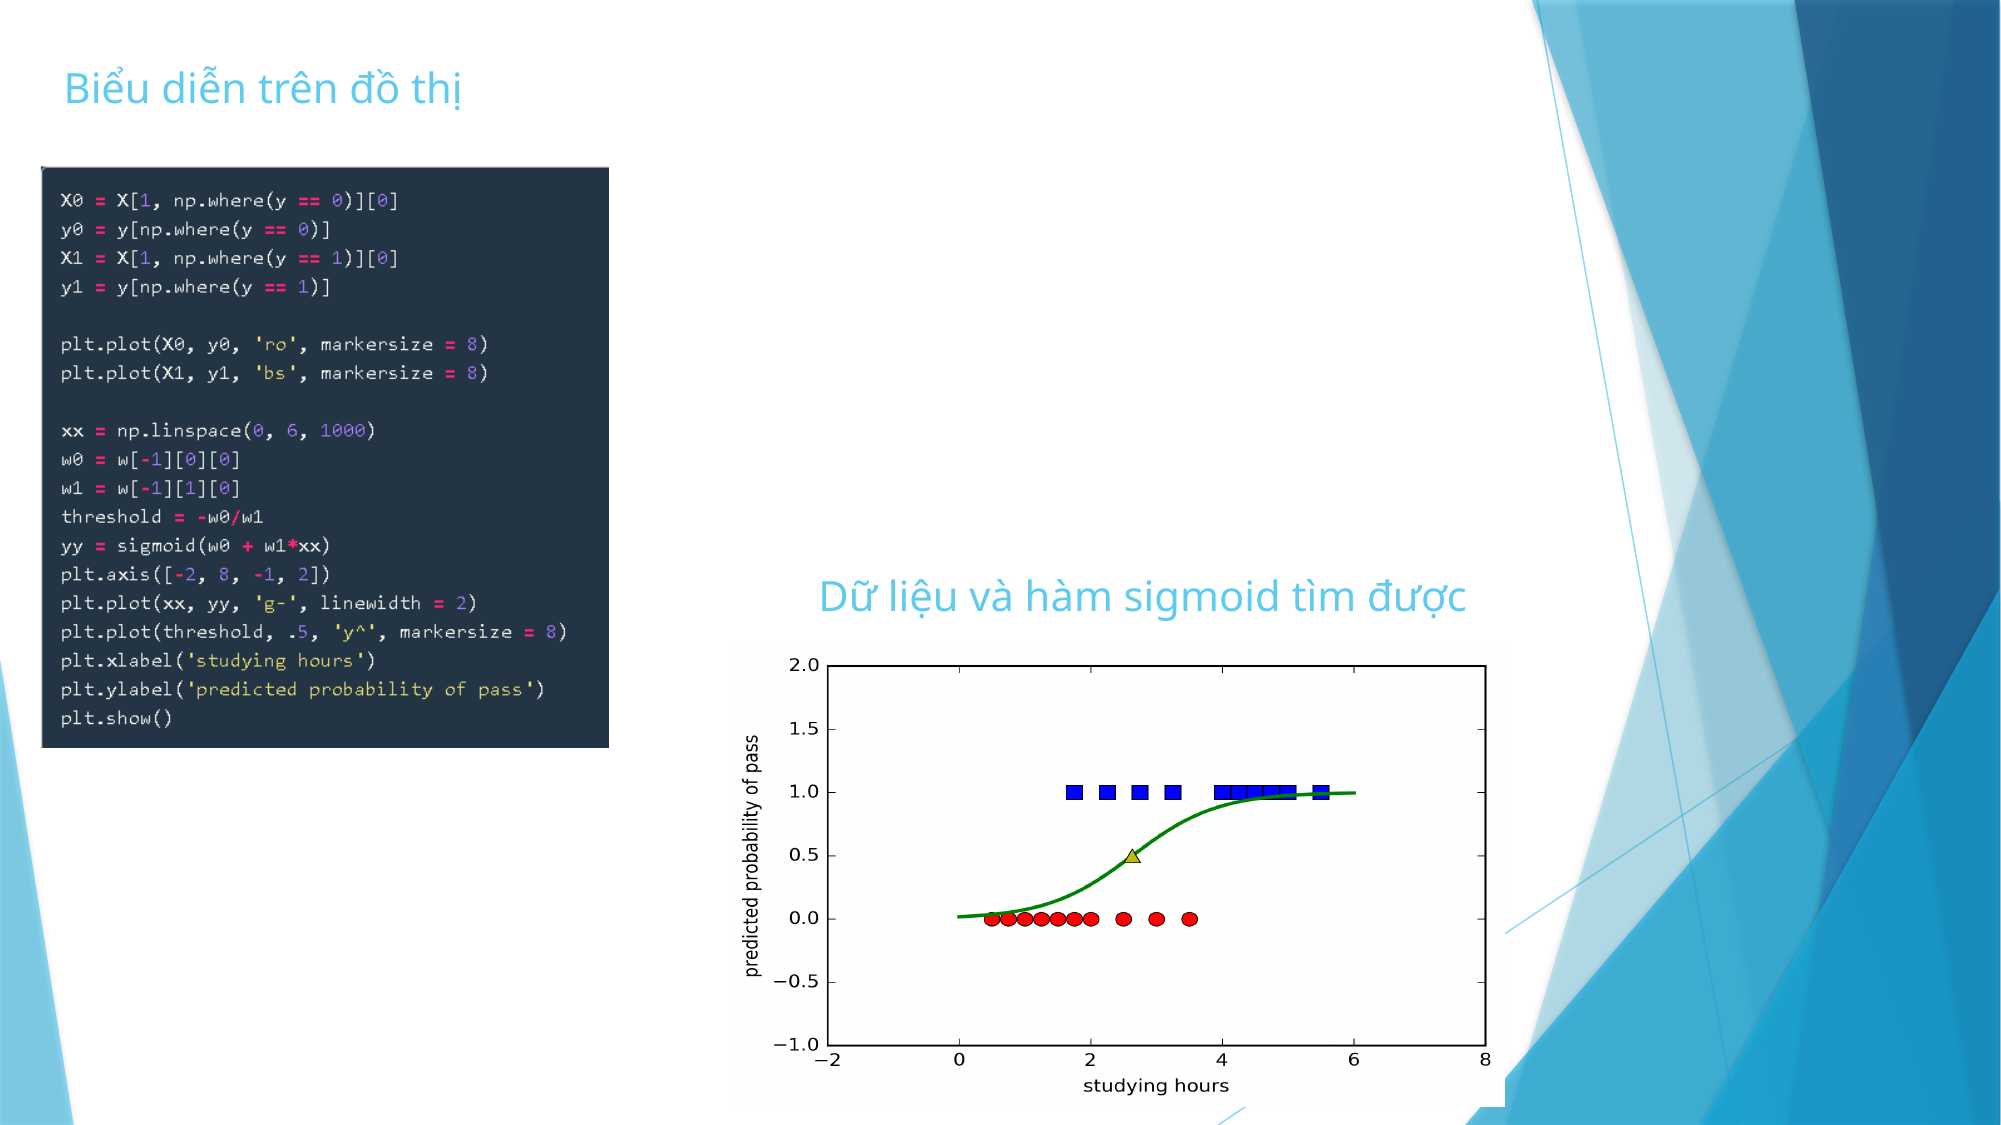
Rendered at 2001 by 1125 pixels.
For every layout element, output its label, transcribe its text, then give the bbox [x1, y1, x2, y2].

text_box Dữ liệu và hàm sigmoid tìm được [803, 562, 1482, 628]
picture [727, 644, 1506, 1108]
picture [16, 163, 609, 749]
text_box Biểu diễn trên đồ thị [48, 54, 478, 120]
